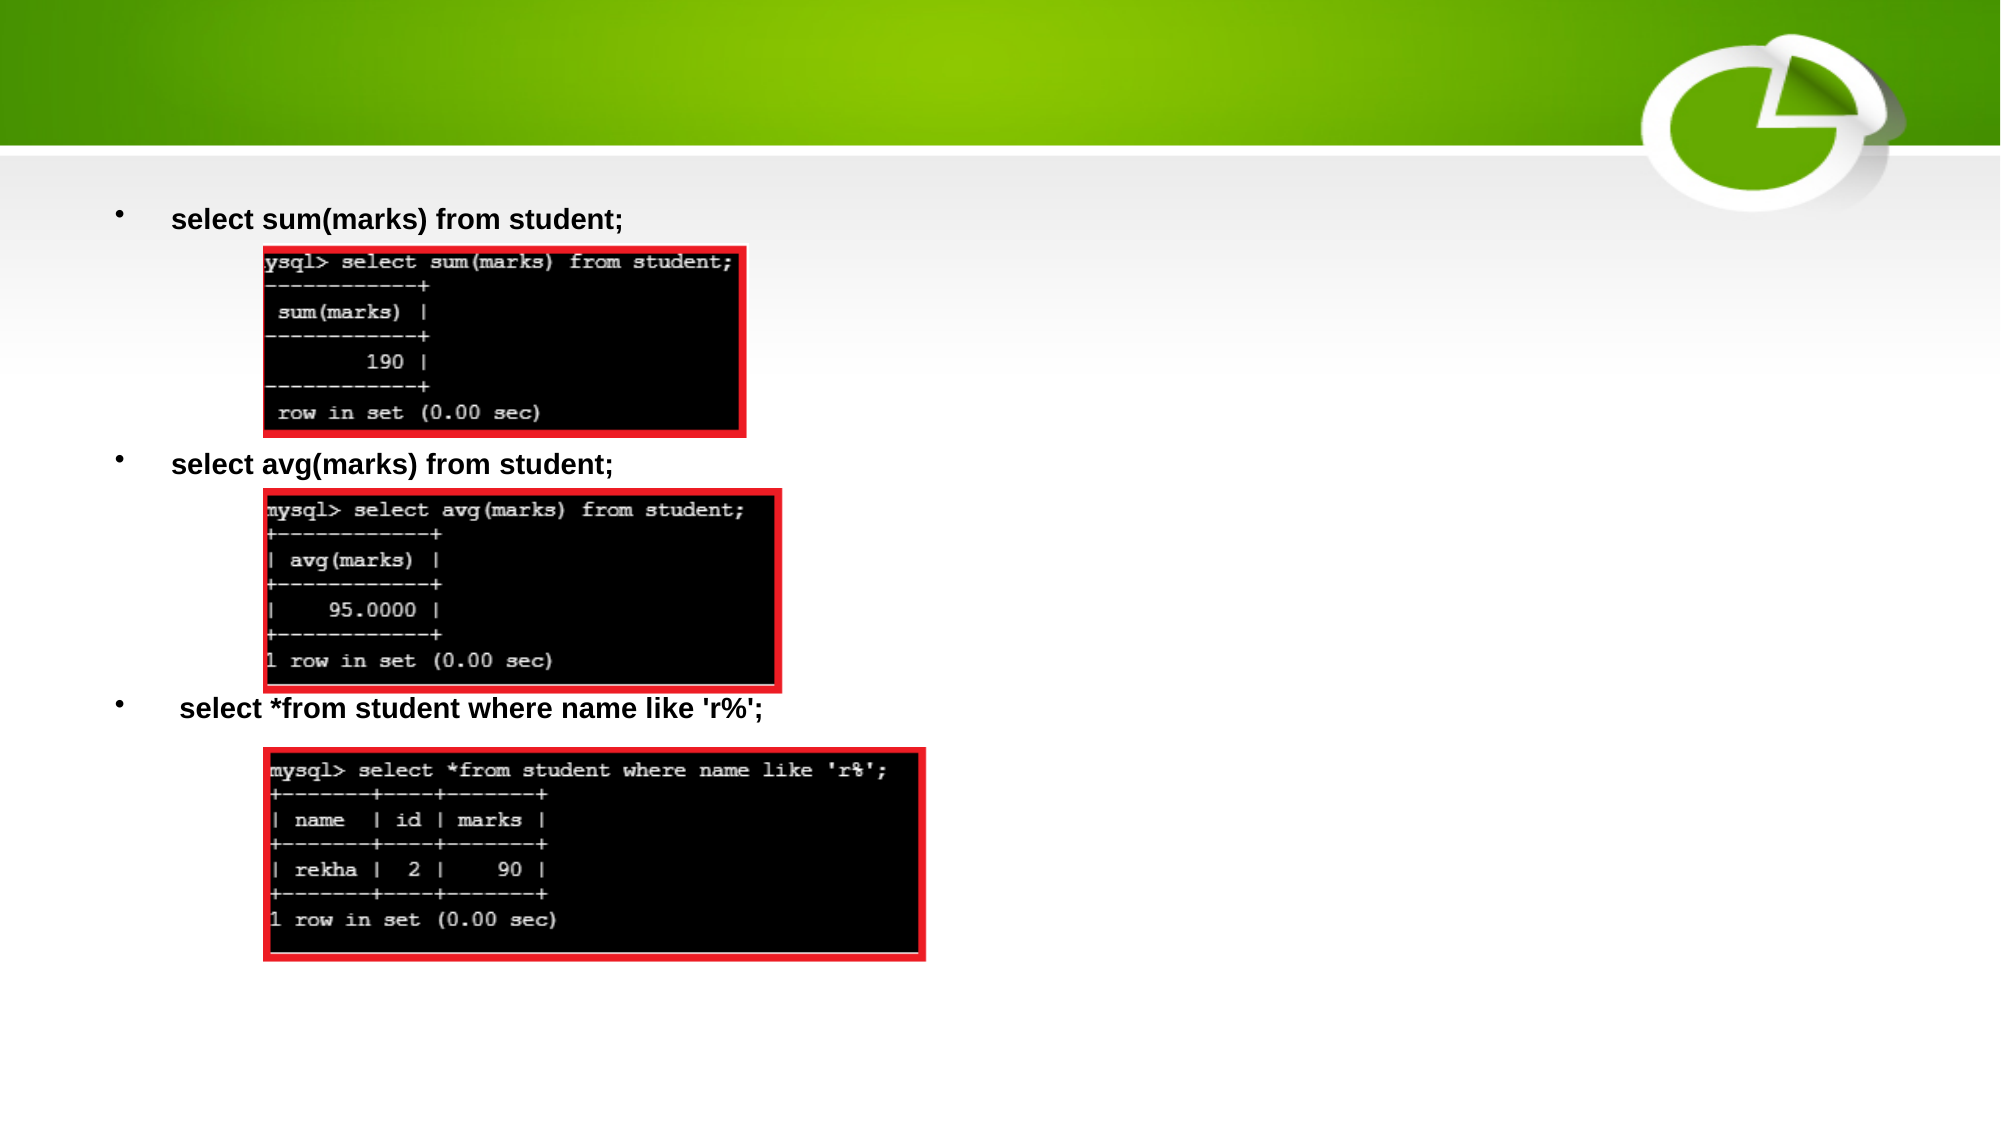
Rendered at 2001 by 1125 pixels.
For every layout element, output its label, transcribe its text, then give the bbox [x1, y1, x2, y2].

list select sum(marks) from student; select avg(marks) from student; select *from student where name like 'r%'; [99, 192, 1901, 1006]
picture [0, 0, 2001, 1125]
